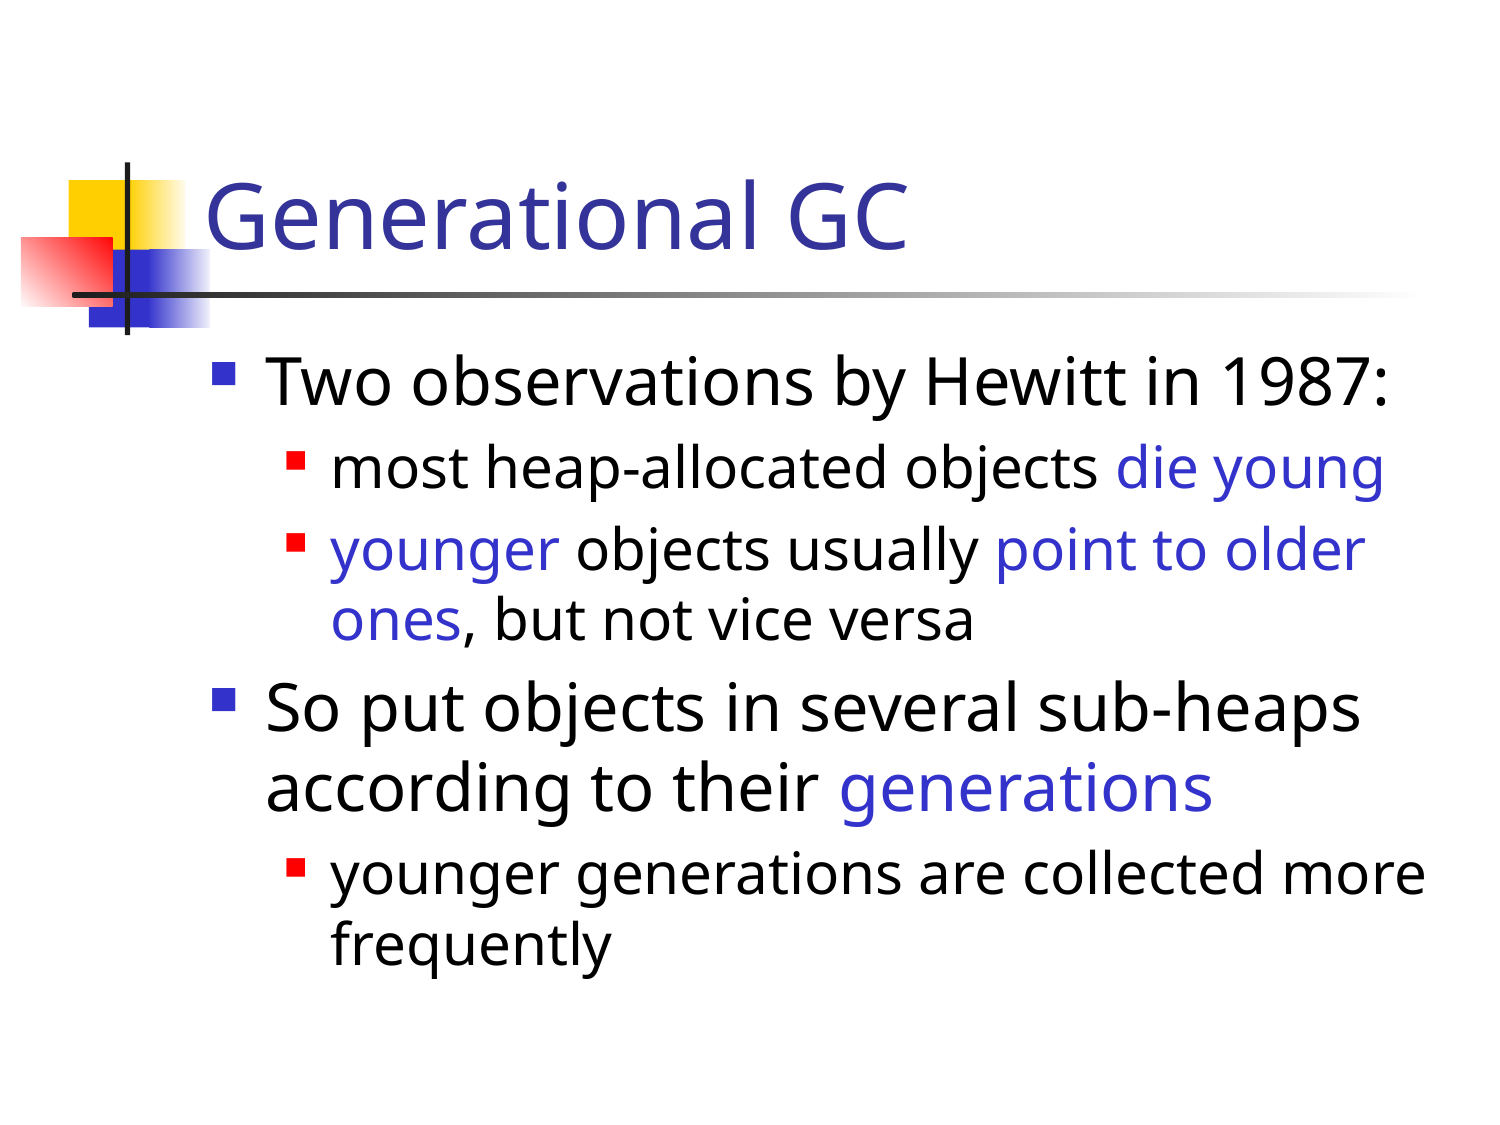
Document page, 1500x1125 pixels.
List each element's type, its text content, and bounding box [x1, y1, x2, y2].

list Two observations by Hewitt in 1987: most heap-allocated objects die young younger objects usually point to older ones, but not vice versa So put objects in several sub-heaps according to their generations younger generations are collected more frequently [193, 331, 1469, 1006]
title Generational GC [188, 35, 1468, 275]
